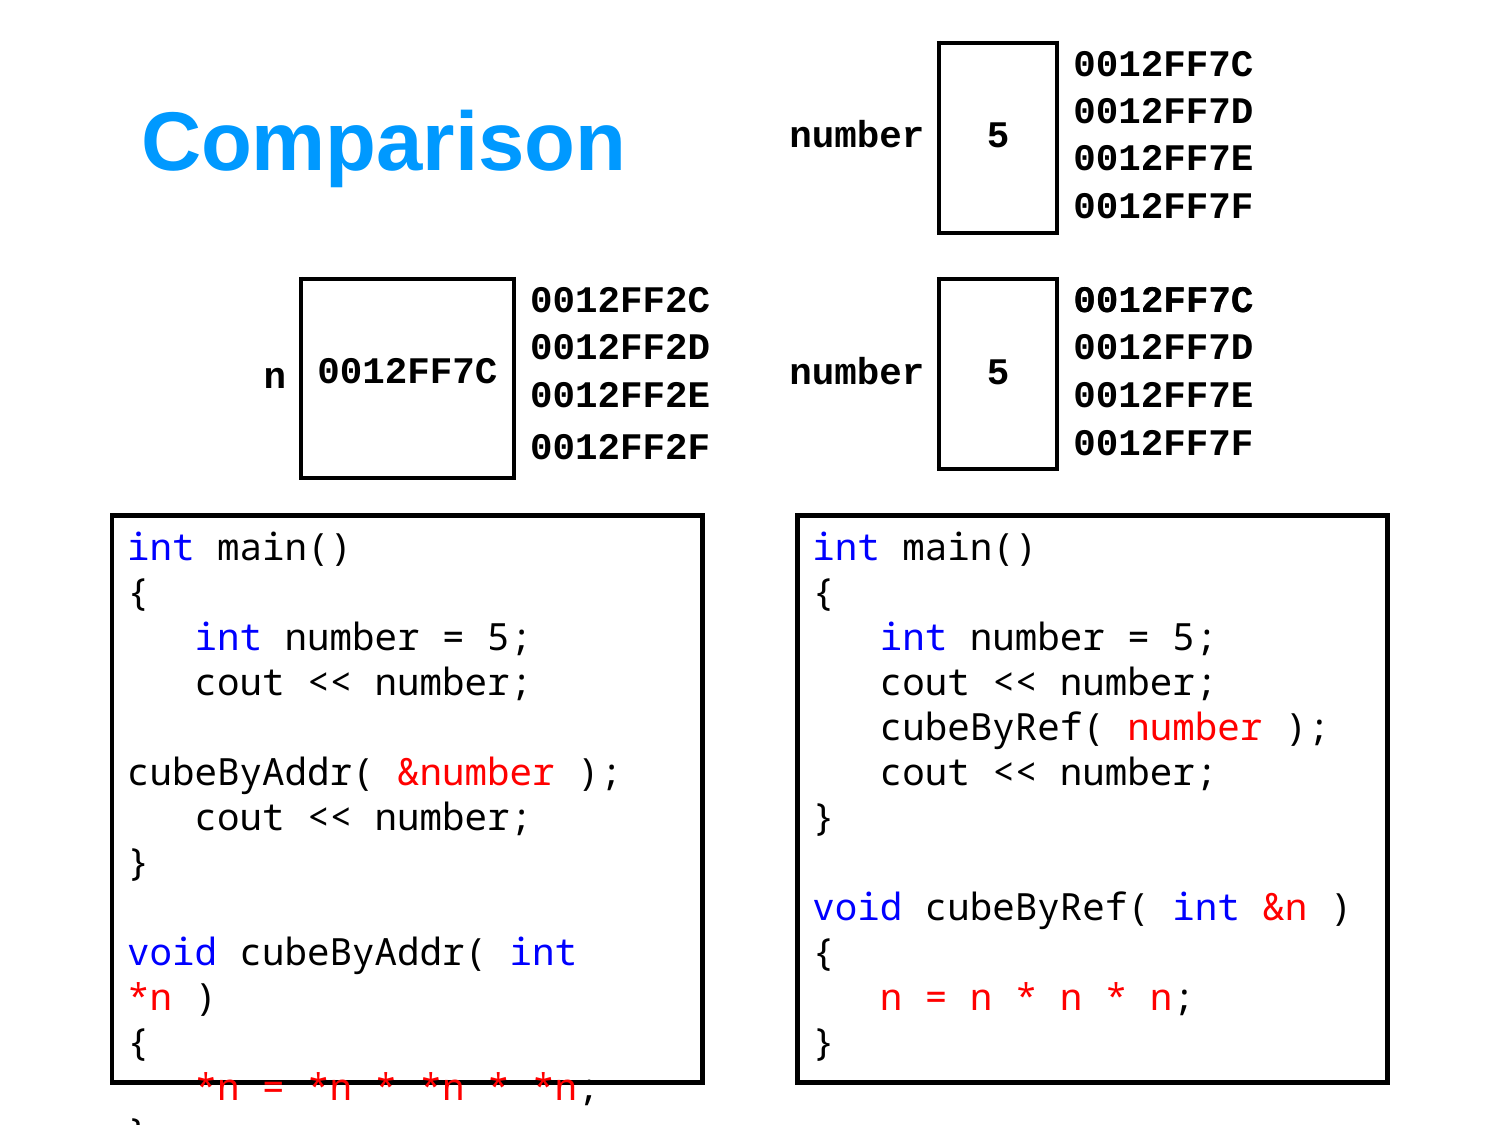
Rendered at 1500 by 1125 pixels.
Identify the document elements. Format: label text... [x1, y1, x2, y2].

table_cell 0012FF2E [516, 373, 726, 421]
table_cell 0012FF2D [516, 326, 726, 373]
table_header n [230, 279, 299, 478]
table_header number [774, 43, 937, 233]
table_header 5 [941, 281, 1055, 467]
table_cell 0012FF7D [1059, 326, 1270, 373]
table_header 0012FF7C [1059, 43, 1270, 90]
list int main() { int number = 5; cout << number; cubeByRef( number ); cout << number; } void cubeByRef( int &n ) { n = n * n * n; } [796, 514, 1389, 1083]
table_cell 0012FF7D [1059, 90, 1270, 137]
title Comparison [111, 66, 656, 209]
table_cell 0012FF7E [1059, 137, 1270, 184]
table_cell 0012FF7E [1059, 373, 1270, 421]
table_header 0012FF7C [1059, 279, 1270, 326]
table_header 0012FF2C [516, 279, 726, 326]
table_header [303, 281, 512, 476]
table_cell 0012FF7F [1059, 184, 1270, 233]
table_cell 0012FF2F [516, 421, 726, 478]
list int main() { int number = 5; cout << number; cubeByAddr( &number ); cout << number; } void cubeByAddr( int *n ) { *n = *n * *n * *n; } [111, 514, 703, 1083]
table_cell 0012FF7F [1059, 421, 1270, 469]
table_header 5 [941, 45, 1055, 231]
table_header number [774, 279, 937, 469]
